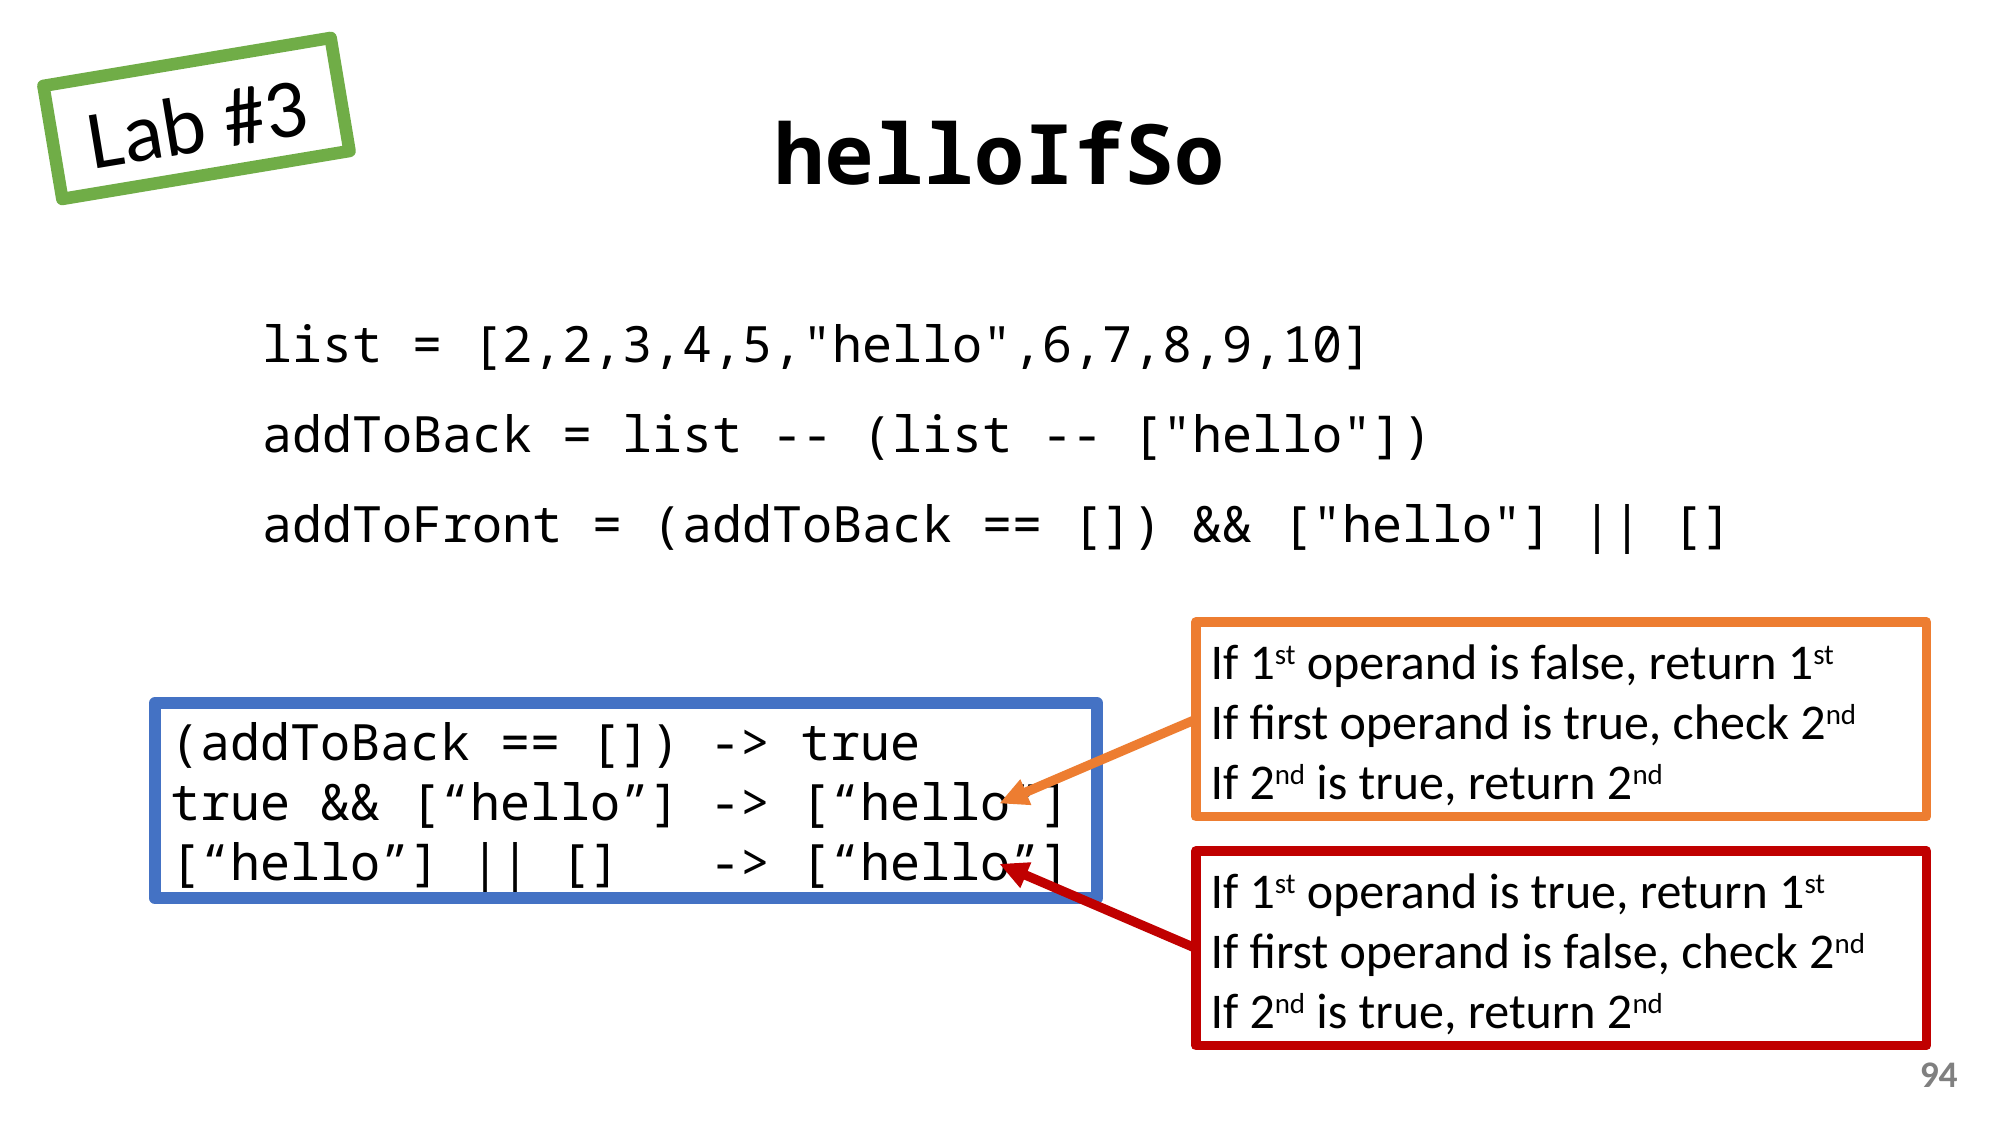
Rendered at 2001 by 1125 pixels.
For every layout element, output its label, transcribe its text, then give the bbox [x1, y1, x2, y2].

text_box Lab #3 [43, 37, 350, 199]
text_box (addToBack == []) -> true true && [“hello”] -> [“hello”] [“hello”] || [] -> [“hello”] [155, 703, 1097, 898]
text_box helloIfSo [356, 93, 1644, 209]
text_box If 1st operand is false, return 1st If first operand is true, check 2nd If 2nd is true, return 2nd [1195, 621, 1927, 817]
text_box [999, 864, 1196, 950]
text_box If 1st operand is true, return 1st If first operand is false, check 2nd If 2nd is true, return 2nd [1195, 850, 1927, 1046]
slide_number 94 [1522, 1042, 1973, 1103]
text_box list = [2,2,3,4,5,"hello",6,7,8,9,10] addToBack = list -- (list -- ["hello"]) addToFront = (addToBack == []) && ["hello"] || [] [247, 304, 1782, 560]
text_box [999, 720, 1196, 804]
